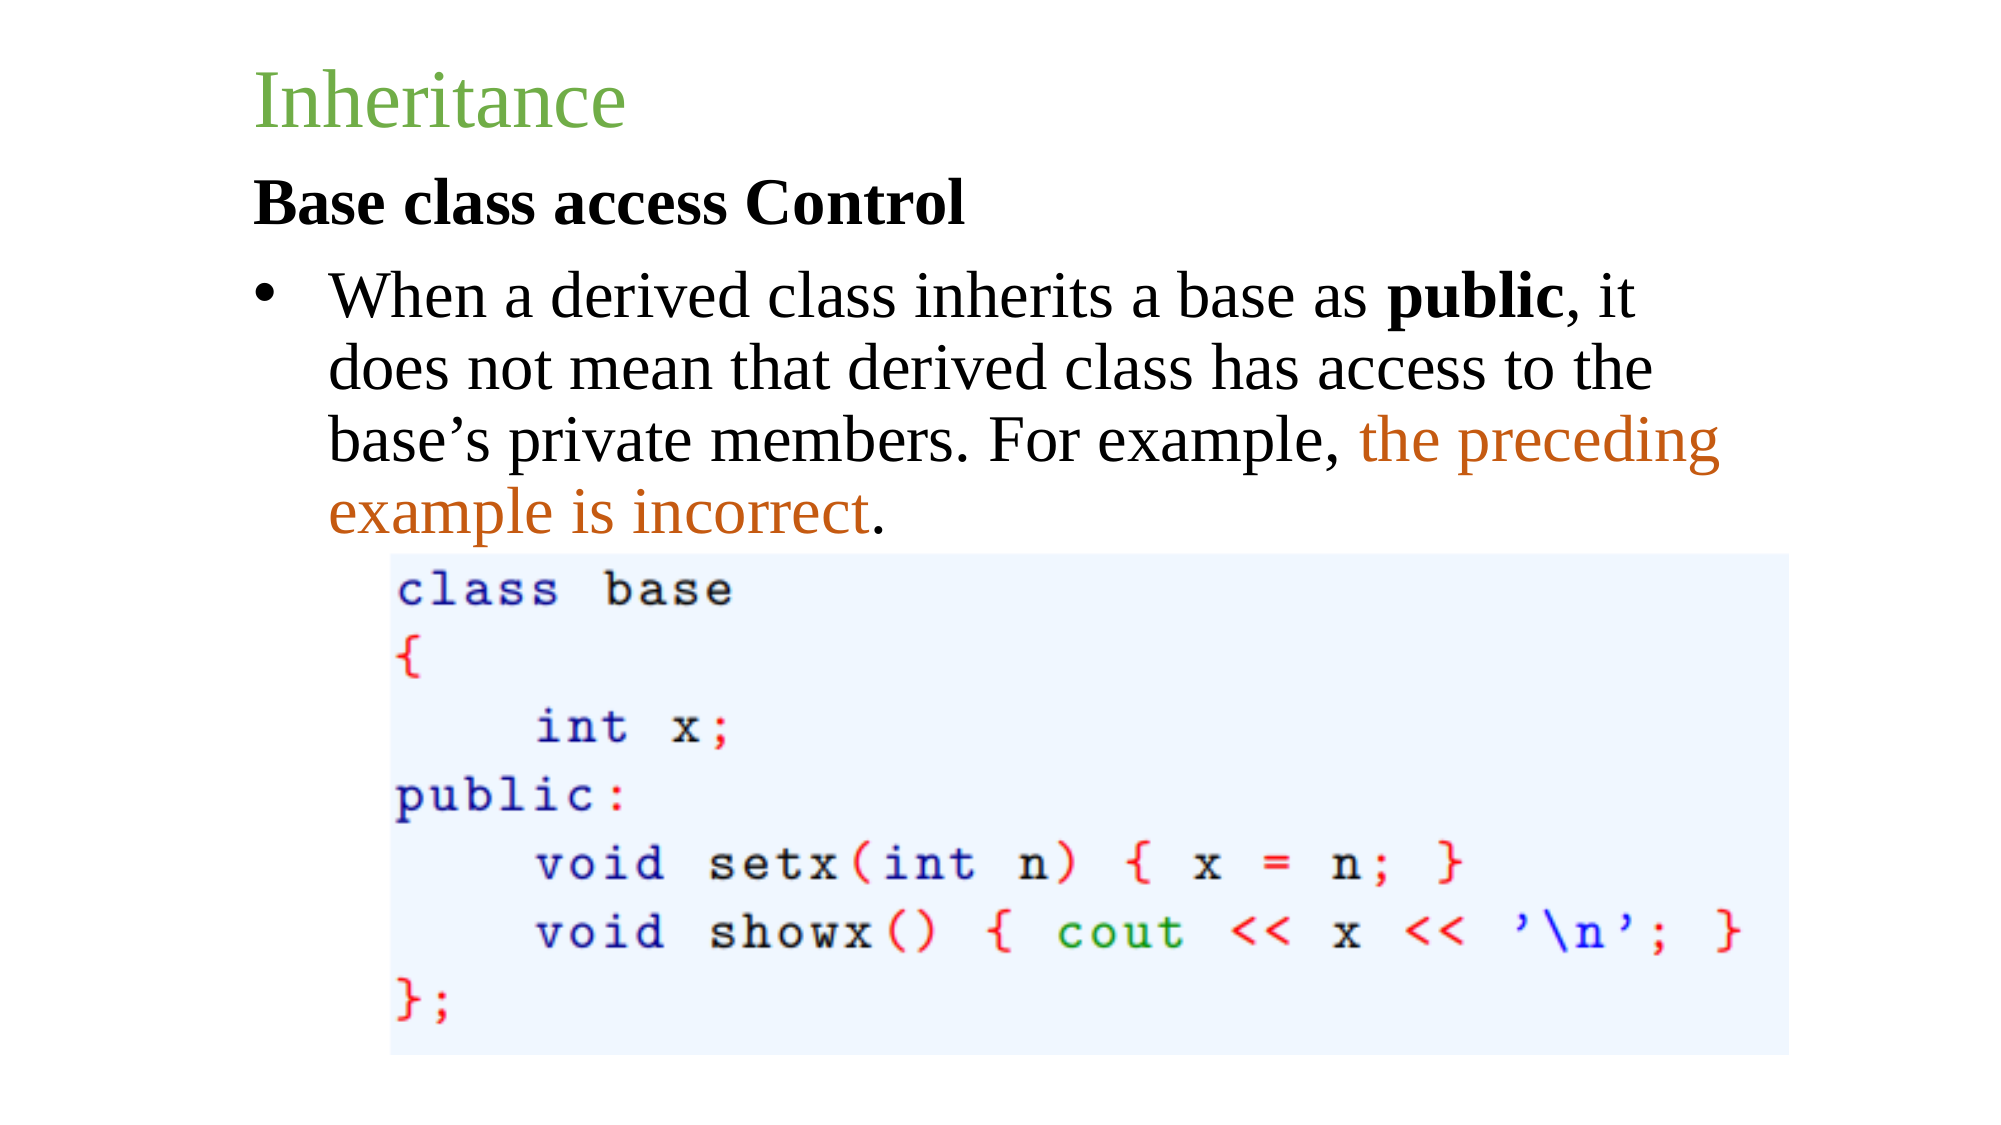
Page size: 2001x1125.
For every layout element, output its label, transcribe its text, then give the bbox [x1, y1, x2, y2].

subtitle Inheritance Base class access Control When a derived class inherits a base as public, it does not mean that derived class has access to the base’s private members. For example, the preceding example is incorrect. [238, 48, 1739, 1091]
picture [376, 552, 1789, 1055]
